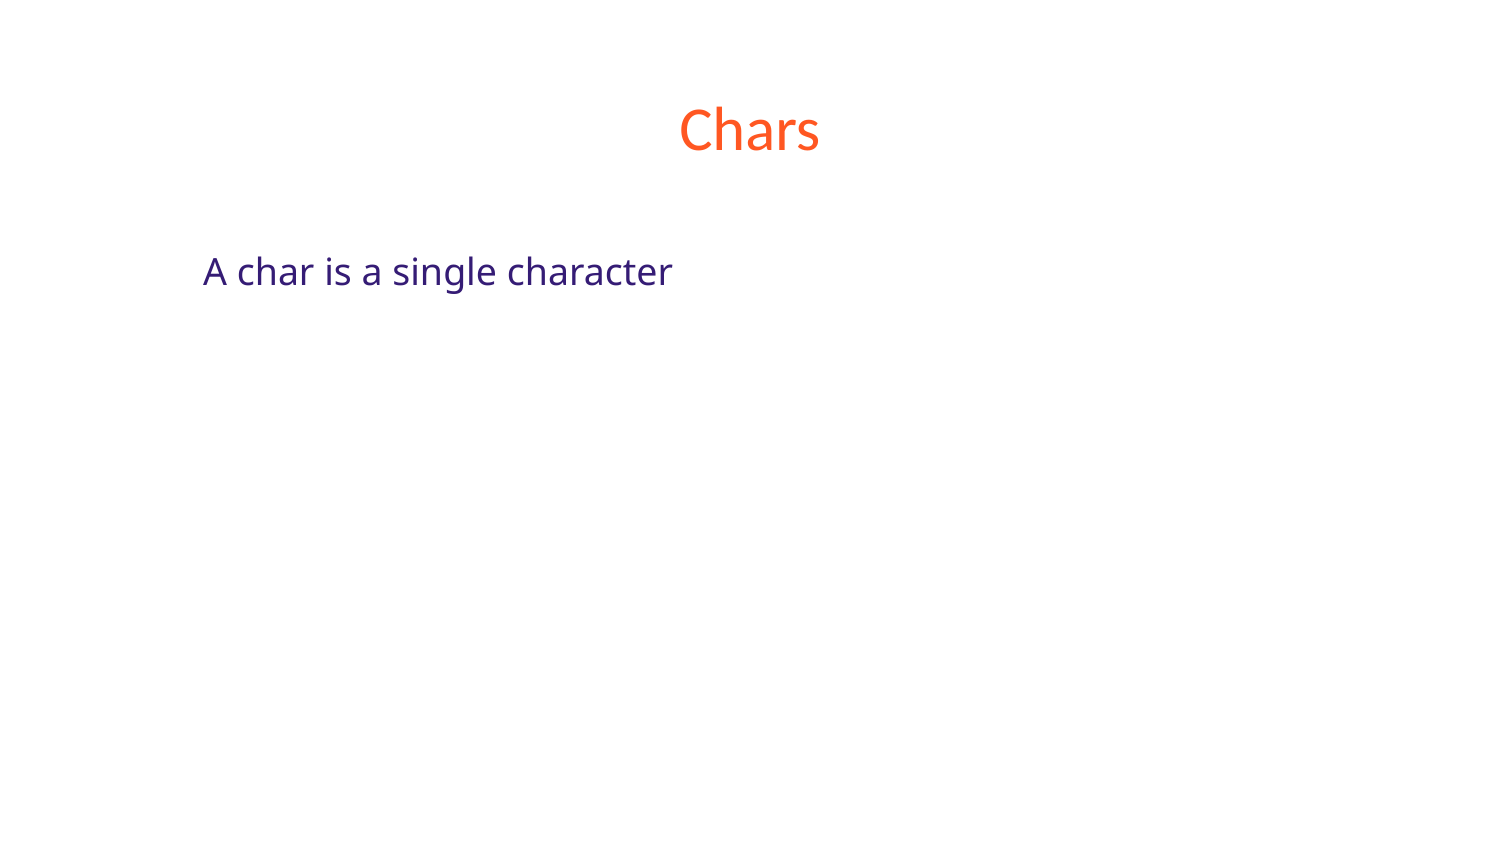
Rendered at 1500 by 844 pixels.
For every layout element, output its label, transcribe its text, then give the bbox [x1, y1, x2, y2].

list A char is a single character [188, 225, 1389, 787]
title Chars [51, 72, 1449, 167]
